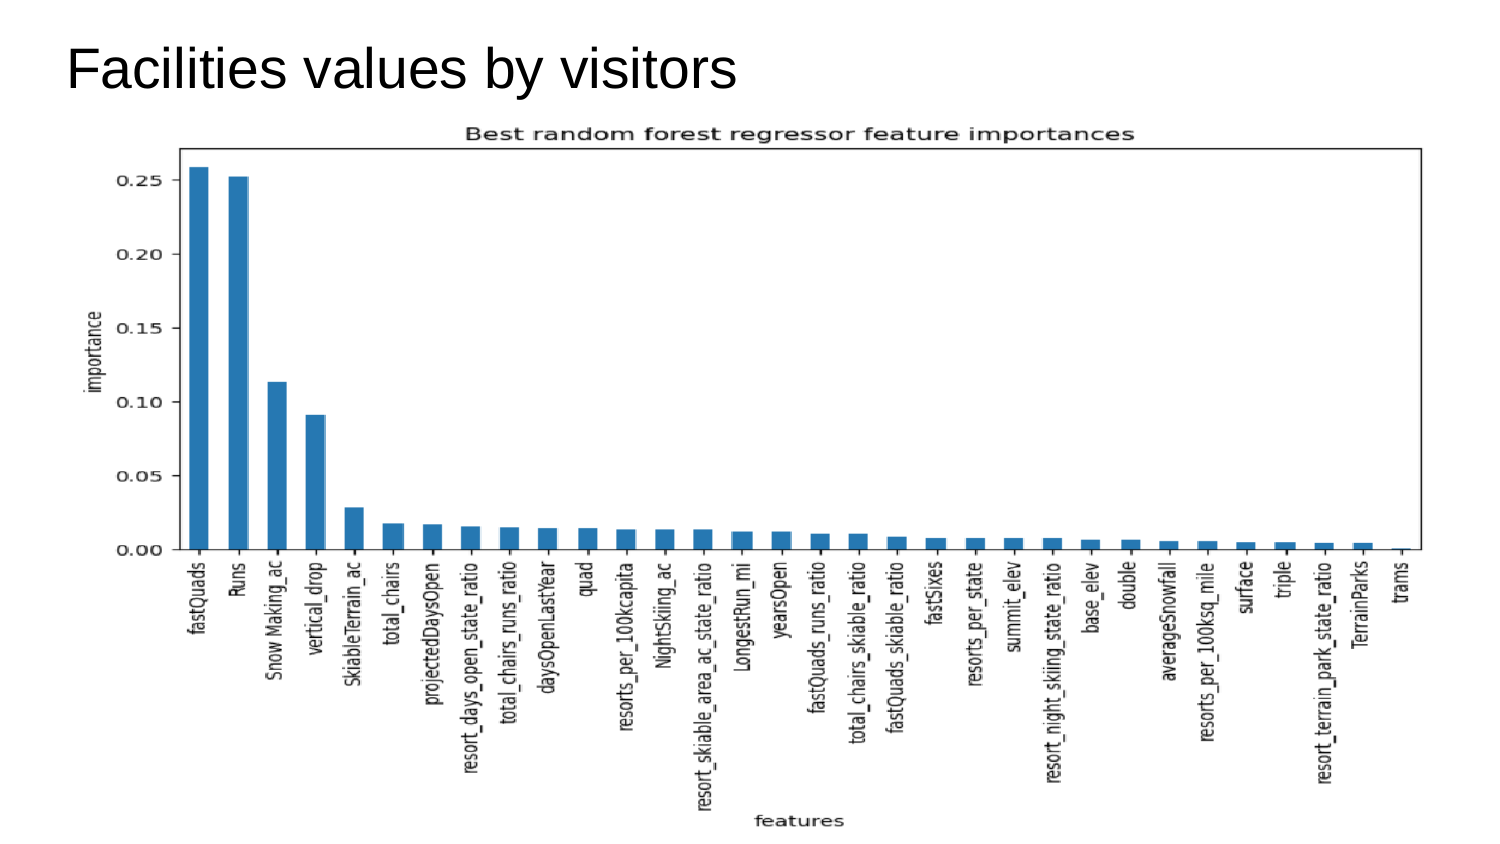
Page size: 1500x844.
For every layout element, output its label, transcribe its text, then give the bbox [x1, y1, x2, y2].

title Facilities values by visitors [51, 22, 1449, 115]
picture [50, 116, 1450, 844]
